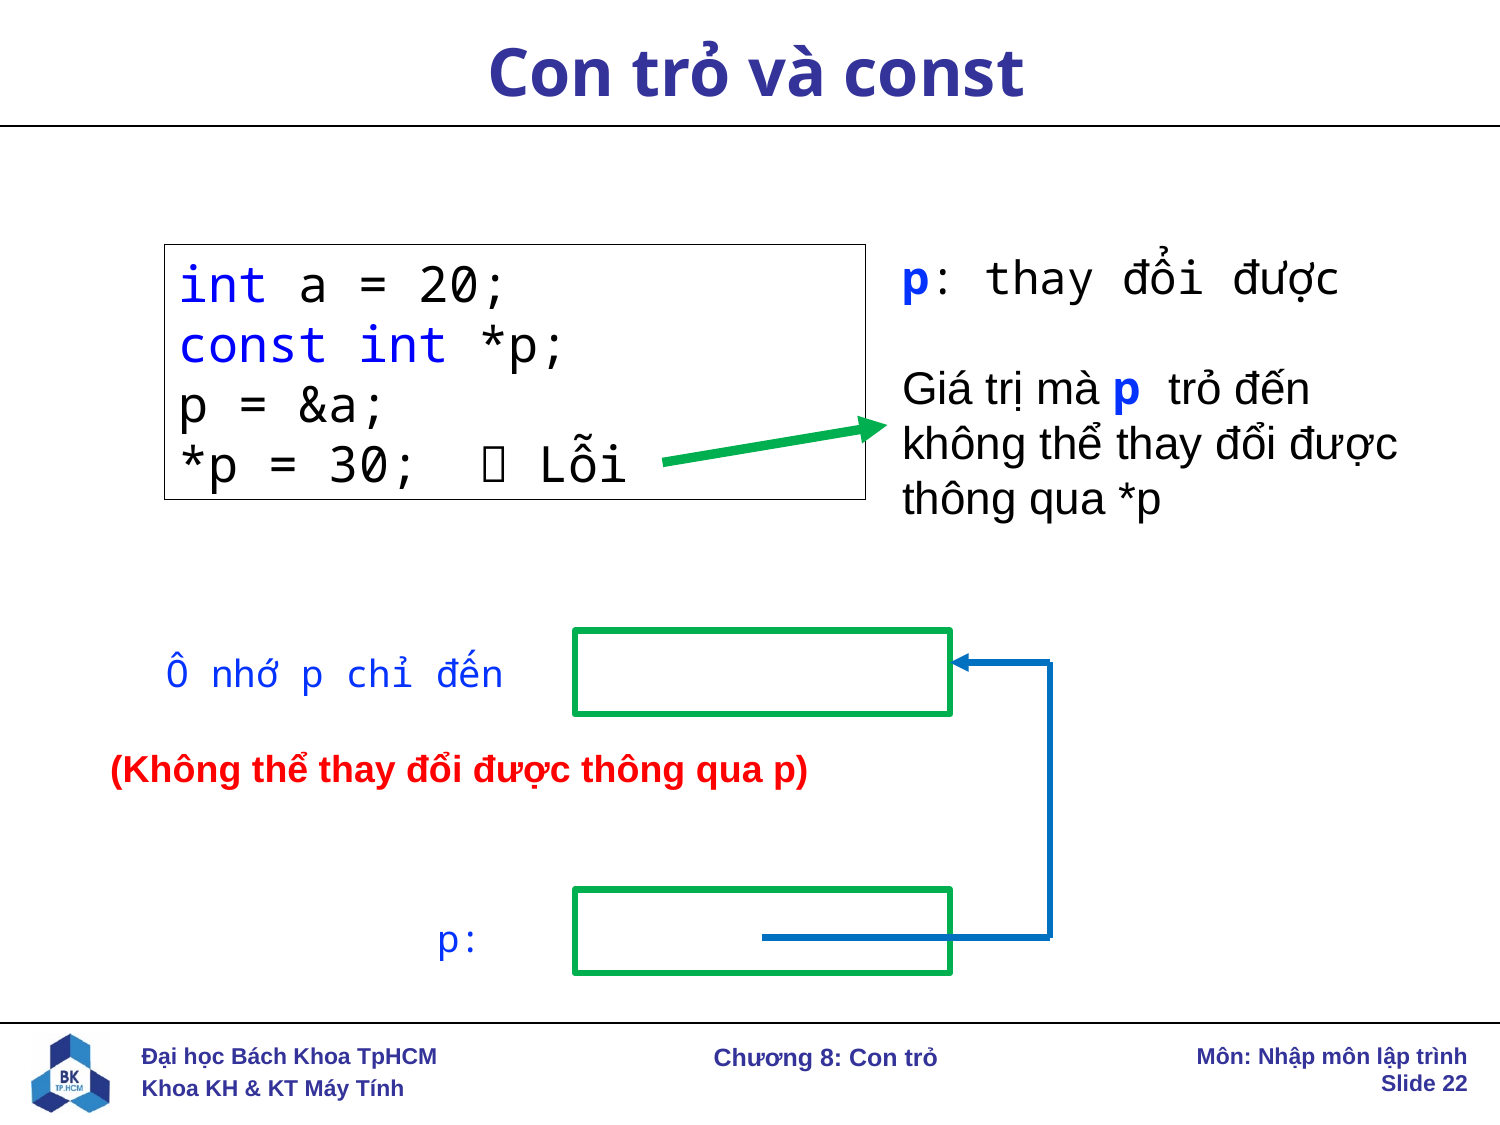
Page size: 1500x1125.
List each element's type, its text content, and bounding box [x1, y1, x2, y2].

text_box p: [422, 907, 498, 967]
text_box p: thay đổi được Giá trị mà p trỏ đến không thể thay đổi được thông qua *p [887, 241, 1452, 531]
text_box (Không thể thay đổi được thông qua p) [95, 737, 825, 798]
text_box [662, 424, 888, 463]
text_box Ô nhớ p chỉ đến [151, 642, 519, 702]
title Con trỏ và const [50, 12, 1463, 126]
text_box [574, 630, 950, 715]
picture [31, 1033, 110, 1113]
text_box int a = 20; const int *p; p = &a; *p = 30;  Lỗi [164, 244, 866, 500]
text_box [574, 889, 950, 974]
